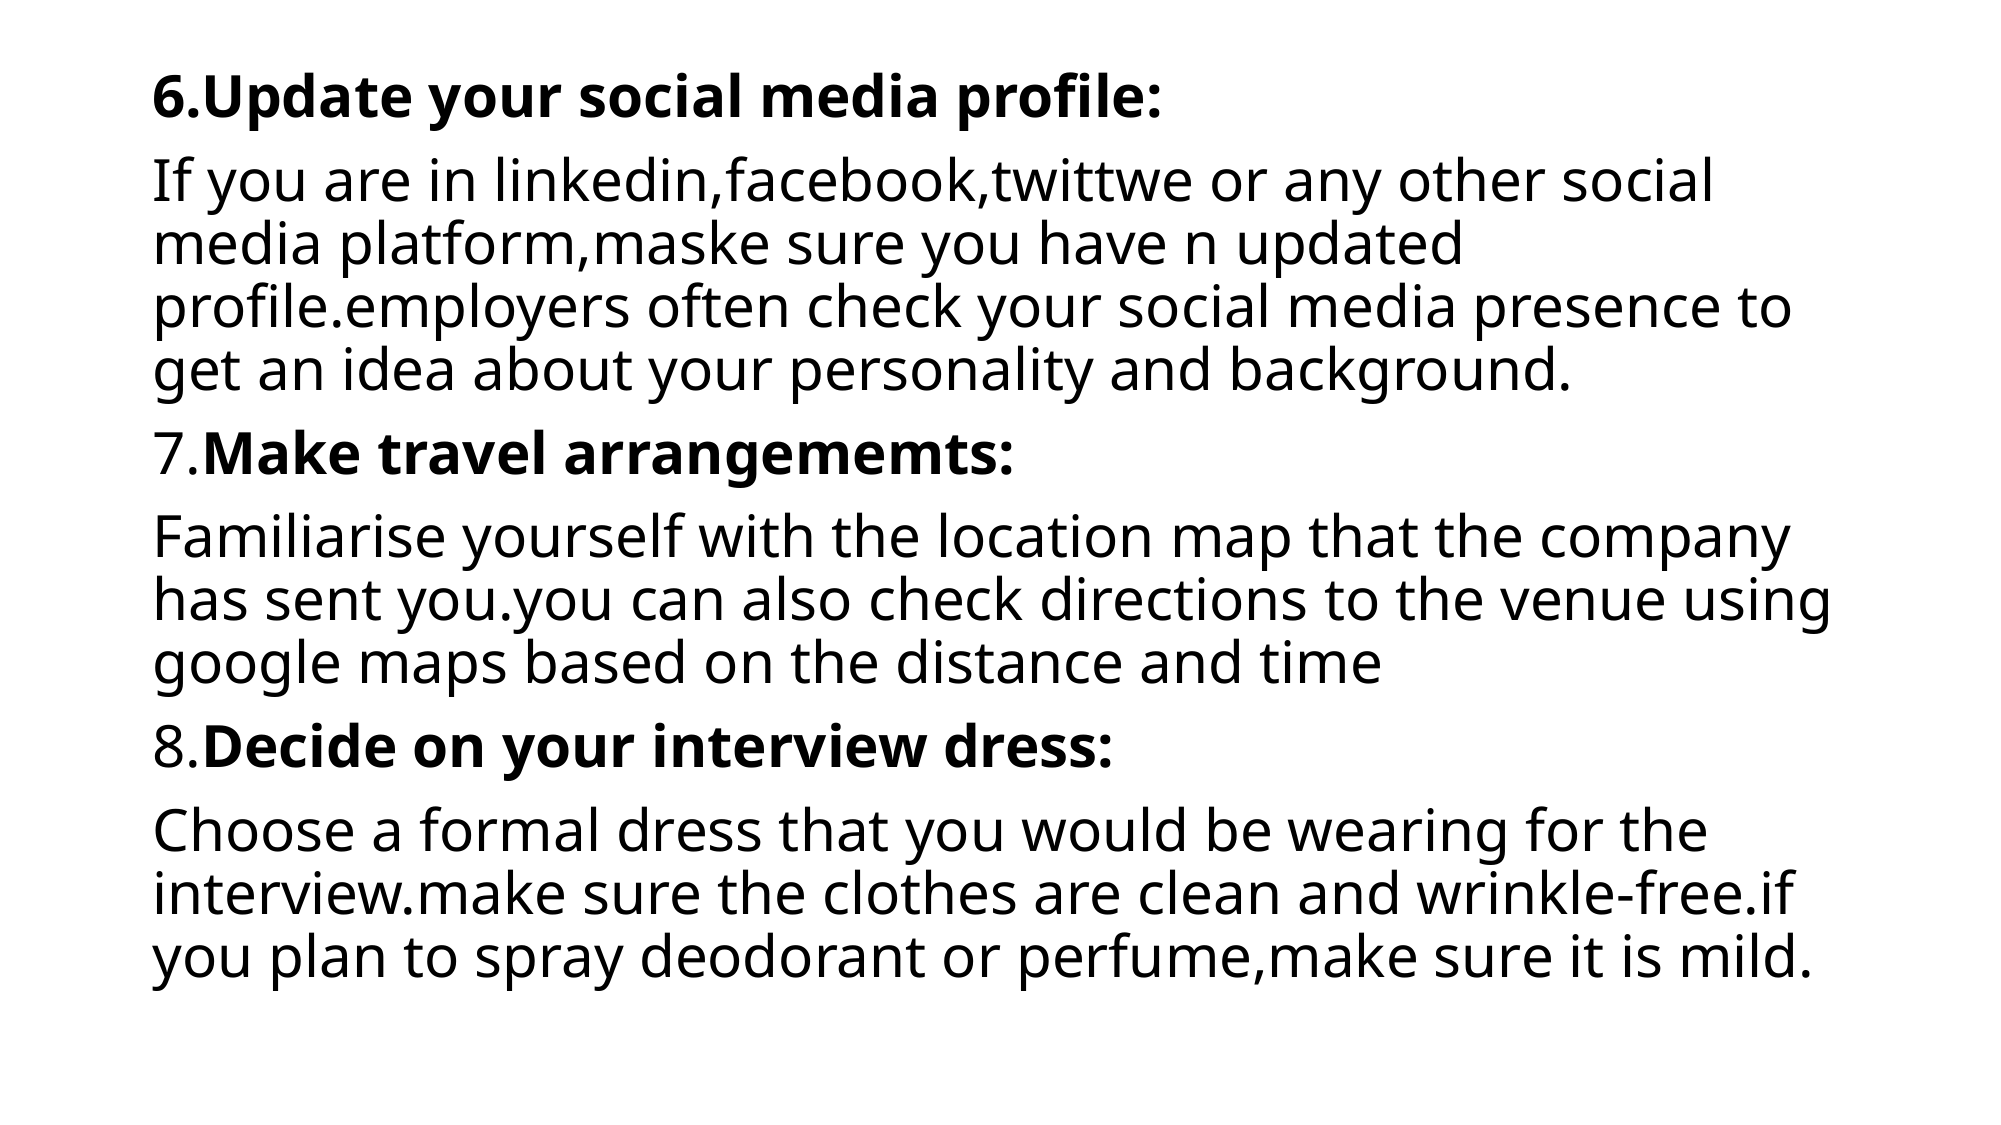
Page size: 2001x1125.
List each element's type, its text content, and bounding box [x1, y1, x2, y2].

list 6.Update your social media profile: If you are in linkedin,facebook,twittwe or any other social media platform,maske sure you have n updated profile.employers often check your social media presence to get an idea about your personality and background. 7.Make travel arrangememts: Familiarise yourself with the location map that the company has sent you.you can also check directions to the venue using google maps based on the distance and time 8.Decide on your interview dress: Choose a formal dress that you would be wearing for the interview.make sure the clothes are clean and wrinkle-free.if you plan to spray deodorant or perfume,make sure it is mild. [137, 59, 1863, 1014]
